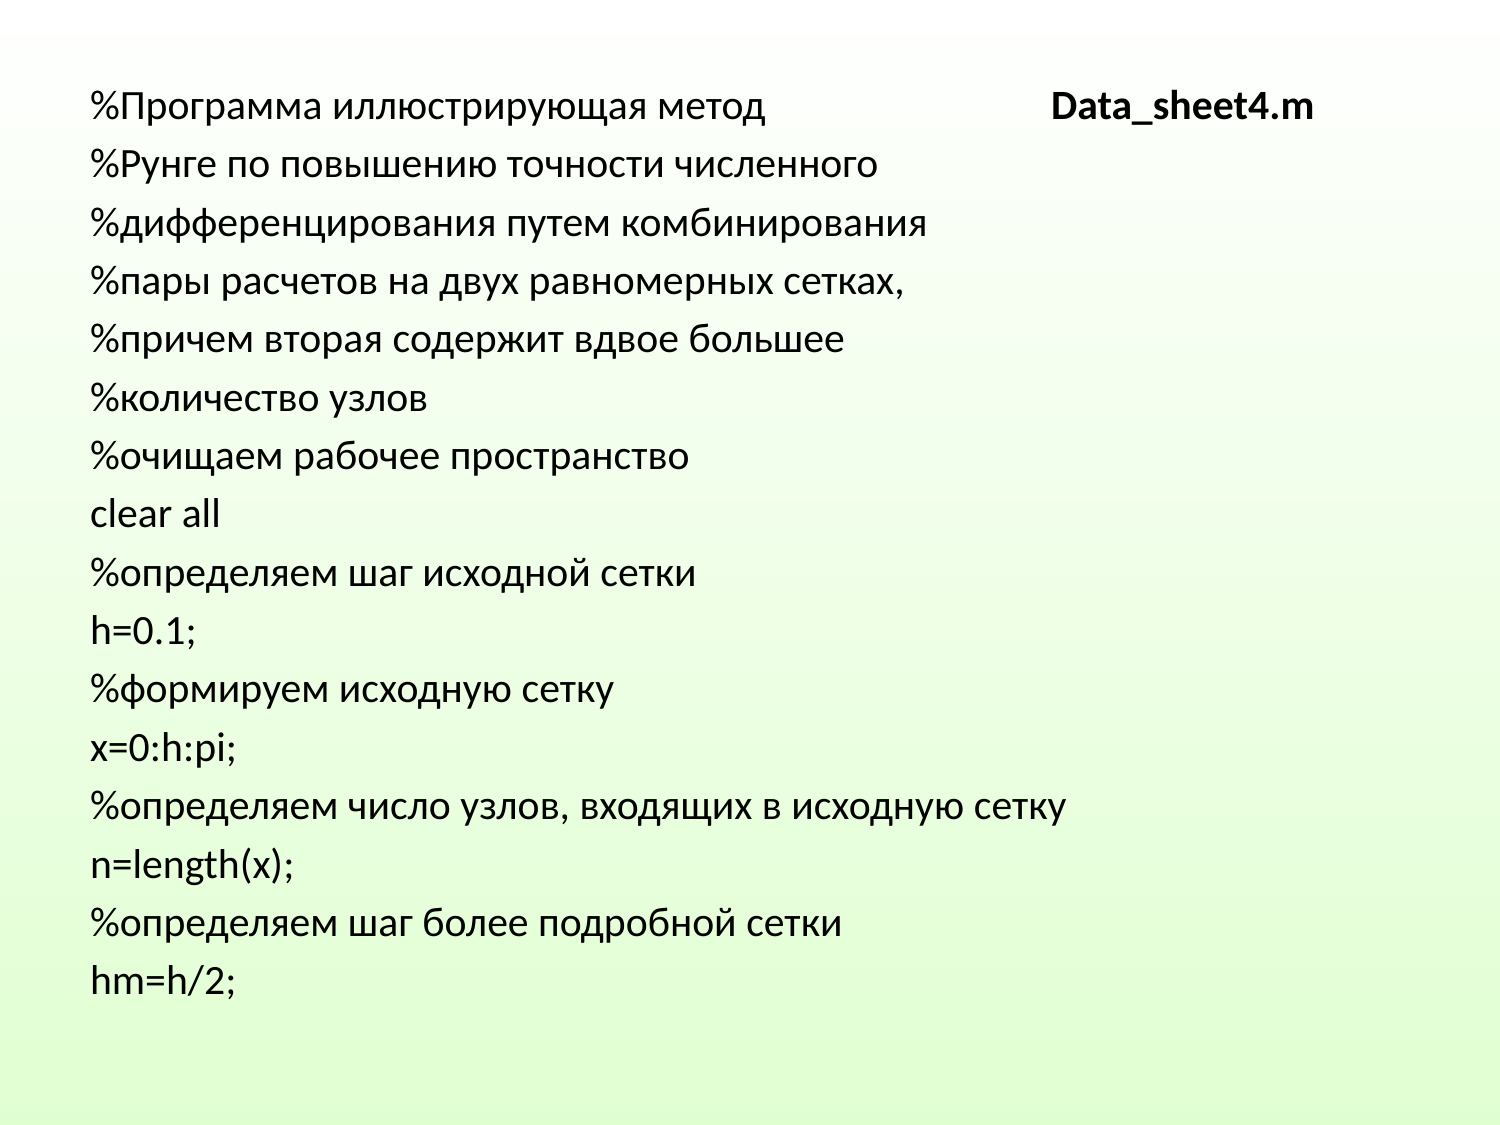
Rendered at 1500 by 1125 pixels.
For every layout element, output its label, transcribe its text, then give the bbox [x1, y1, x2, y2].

list %Программа иллюстрирующая метод Data_sheet4.m %Рунге по повышению точности численного %дифференцирования путем комбинирования %пары расчетов на двух равномерных сетках, %причем вторая содержит вдвое большее %количество узлов %очищаем рабочее пространство clear all %определяем шаг исходной сетки h=0.1; %формируем исходную сетку x=0:h:pi; %определяем число узлов, входящих в исходную сетку n=length(x); %определяем шаг более подробной сетки hm=h/2; [74, 70, 1426, 1006]
